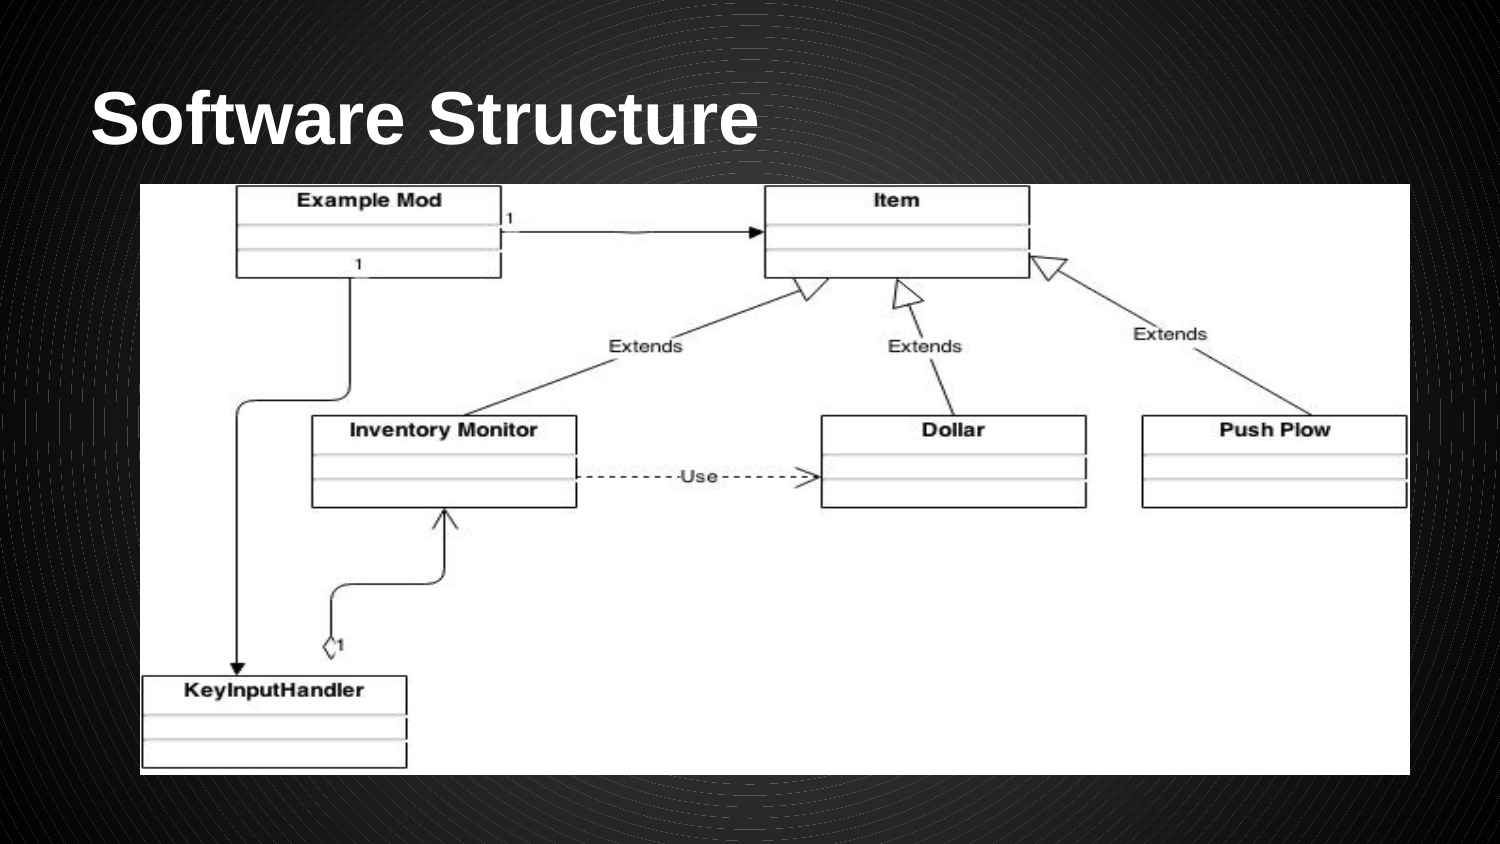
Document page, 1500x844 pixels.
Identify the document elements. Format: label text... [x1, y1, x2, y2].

picture [140, 183, 1410, 776]
list [75, 196, 1425, 808]
title Software Structure [75, 33, 1425, 175]
